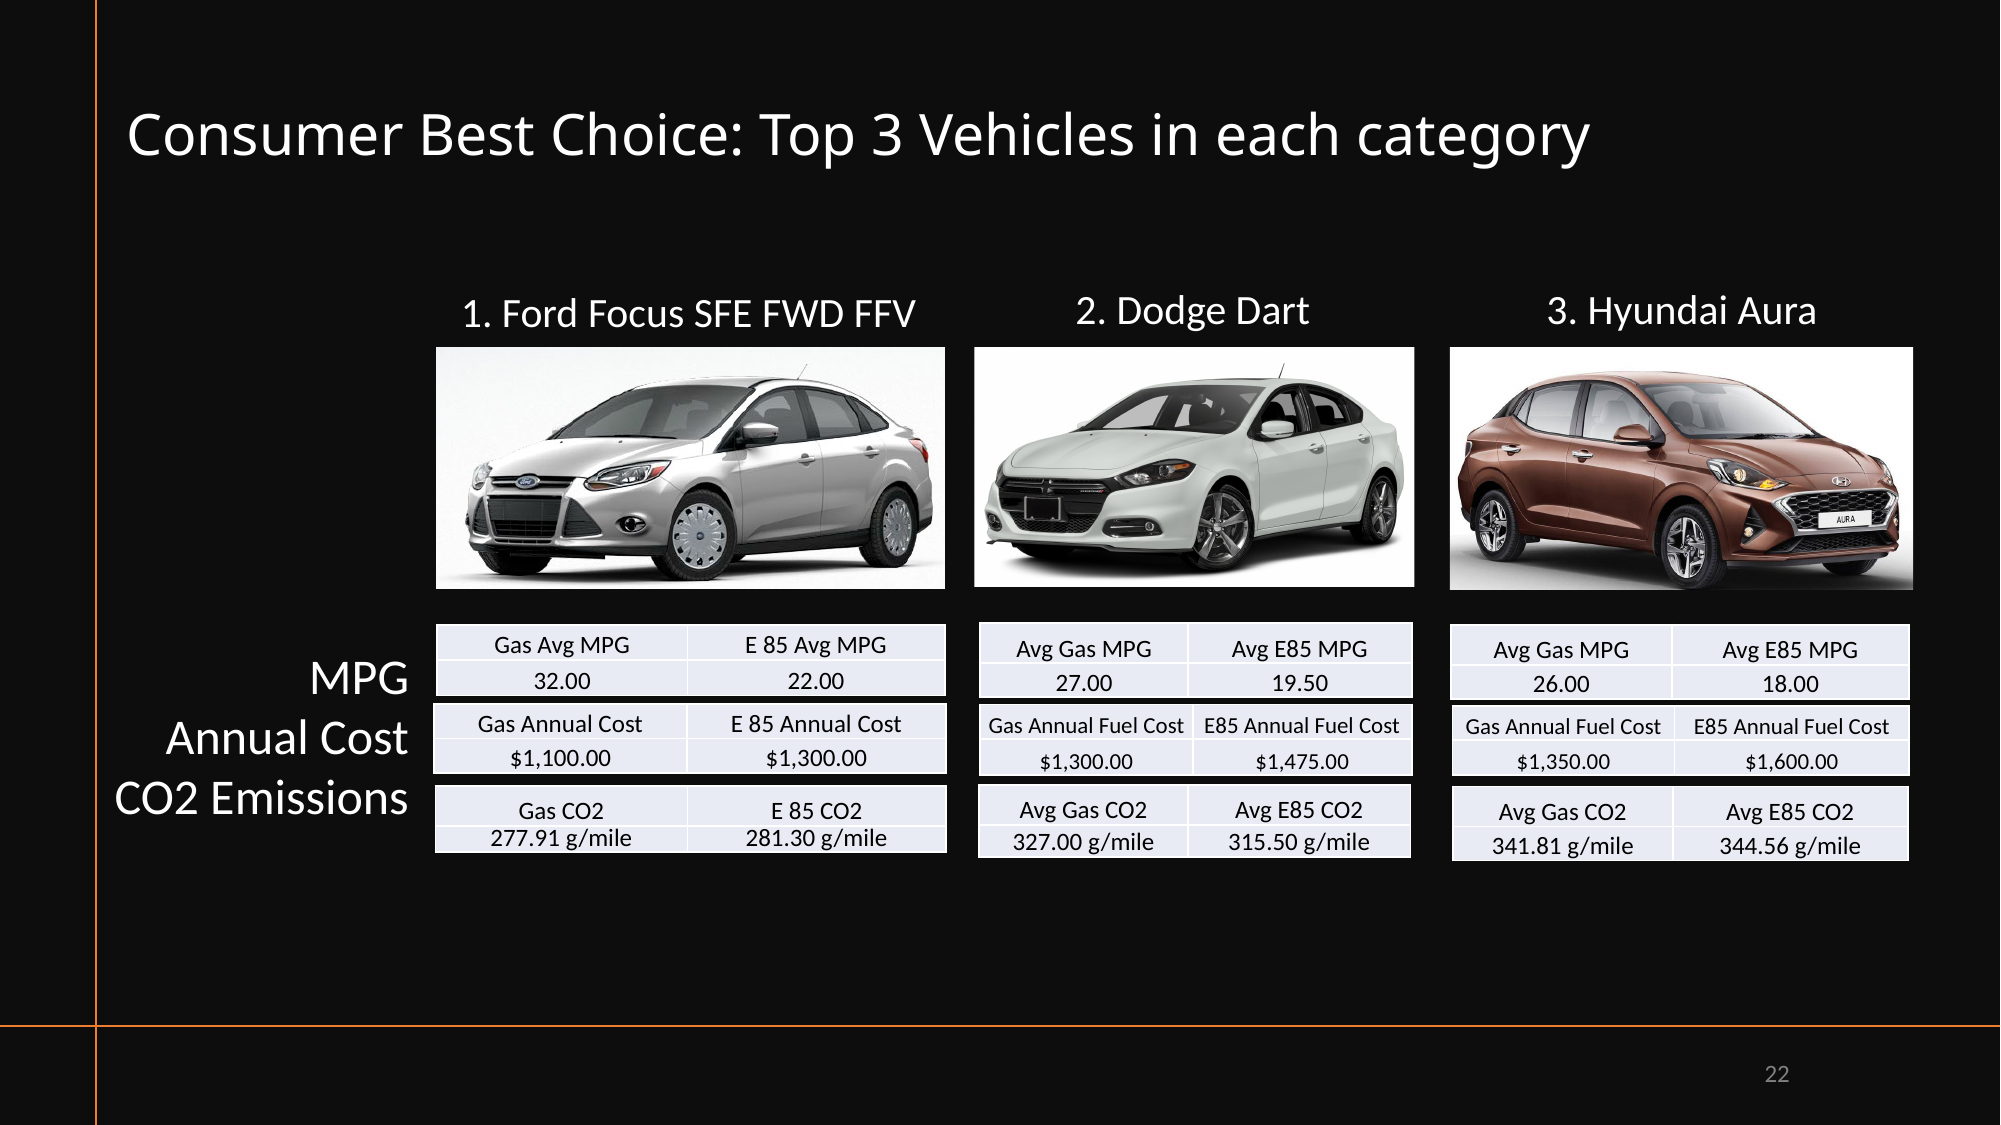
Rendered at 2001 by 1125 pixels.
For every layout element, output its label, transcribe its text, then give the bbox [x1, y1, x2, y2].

picture [974, 347, 1415, 587]
table_header Gas Avg MPG [438, 626, 687, 659]
table_header Avg Gas MPG [1452, 626, 1671, 664]
table_cell $1,600.00 [1675, 741, 1908, 774]
table_header E 85 Annual Cost [688, 705, 945, 738]
table_header Avg Gas CO2 [1454, 787, 1672, 826]
table_header Avg E85 MPG [1673, 626, 1908, 664]
table_cell 26.00 [1452, 666, 1671, 698]
title Consumer Best Choice: Top 3 Vehicles in each category [126, 81, 1603, 189]
table_header Avg E85 CO2 [1189, 786, 1410, 824]
picture [436, 347, 945, 589]
text_box [0, 1027, 95, 1125]
table_cell 19.50 [1189, 664, 1411, 696]
text_box [0, 0, 95, 1025]
text_box 1. Ford Focus SFE FWD FFV [445, 278, 941, 344]
table_header E85 Annual Fuel Cost [1675, 707, 1908, 739]
slide_number 22 [1513, 1042, 1806, 1103]
table_cell $1,100.00 [435, 739, 686, 772]
table_cell 341.81 g/mile [1454, 827, 1672, 860]
text_box MPG Annual Cost CO2 Emissions [97, 636, 424, 832]
table_header E 85 Avg MPG [688, 626, 944, 659]
text_box [97, 0, 2000, 1025]
text_box [97, 1027, 2000, 1125]
table_cell $1,300.00 [981, 740, 1192, 774]
text_box 2. Dodge Dart [1060, 276, 1374, 341]
text_box 3. Hyundai Aura [1531, 275, 1833, 341]
table_cell $1,300.00 [688, 739, 945, 772]
table_cell 315.50 g/mile [1189, 826, 1410, 856]
table_cell 277.91 g/mile [436, 827, 687, 851]
table_header Gas Annual Fuel Cost [981, 705, 1192, 738]
table_header E85 Annual Fuel Cost [1194, 705, 1411, 738]
table_header Avg Gas MPG [981, 624, 1187, 662]
table_cell 327.00 g/mile [980, 826, 1187, 856]
table_cell $1,475.00 [1194, 740, 1411, 774]
table_cell $1,350.00 [1453, 741, 1674, 774]
table_cell 18.00 [1673, 666, 1908, 698]
table_cell 281.30 g/mile [688, 827, 945, 851]
table_header Avg Gas CO2 [980, 786, 1187, 824]
text_box MPG Annual Cost CO2 Emissions [88, 636, 95, 832]
table_cell 32.00 [438, 661, 687, 695]
table_header Avg E85 CO2 [1674, 787, 1907, 826]
table_header Gas Annual Fuel Cost [1453, 707, 1674, 739]
table_header Gas CO2 [436, 787, 687, 825]
table_cell 22.00 [688, 661, 944, 695]
picture [1449, 347, 1914, 590]
table_header E 85 CO2 [688, 787, 945, 825]
table_header Gas Annual Cost [435, 705, 686, 738]
table_cell 27.00 [981, 664, 1187, 696]
table_cell 344.56 g/mile [1674, 827, 1907, 860]
table_header Avg E85 MPG [1189, 624, 1411, 662]
